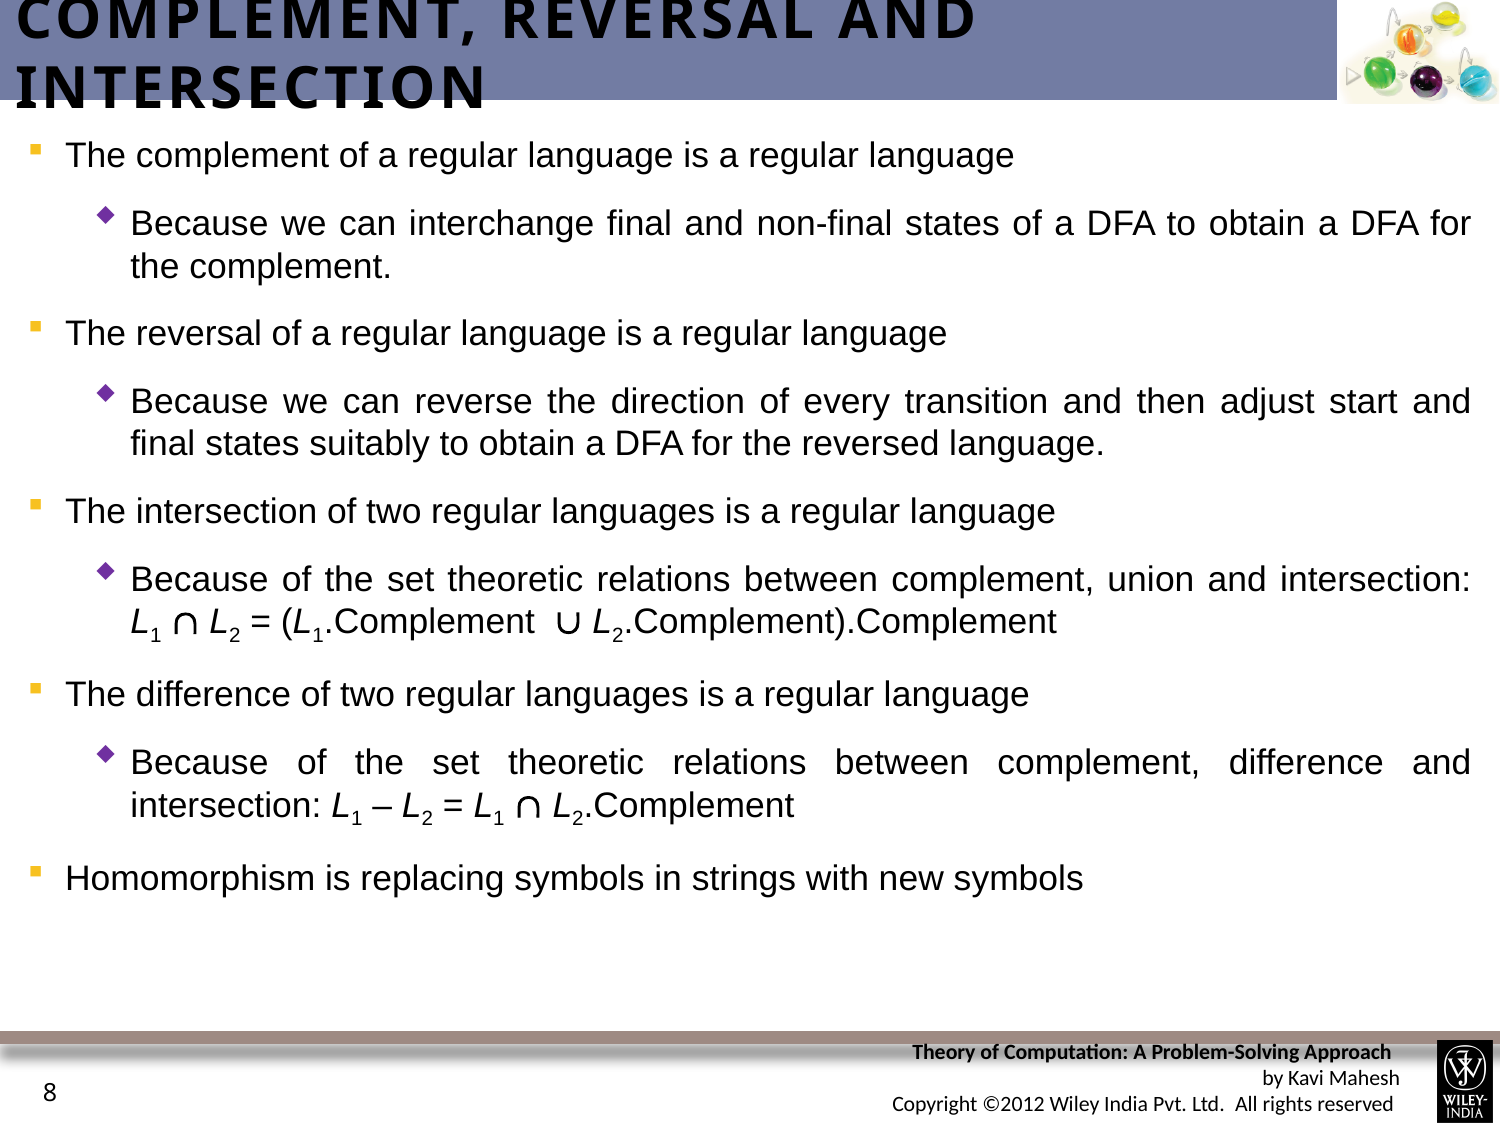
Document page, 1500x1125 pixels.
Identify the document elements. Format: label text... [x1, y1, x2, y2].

picture [1437, 1040, 1493, 1123]
slide_number 8 [0, 1062, 100, 1125]
title Complement, Reversal and Intersection [0, 12, 1400, 88]
list The complement of a regular language is a regular language Because we can interchange final and non-final states of a DFA to obtain a DFA for the complement. The reversal of a regular language is a regular language Because we can reverse the direction of every transition and then adjust start and final states suitably to obtain a DFA for the reversed language. The intersection of two regular languages is a regular language Because of the set theoretic relations between complement, union and intersection: L1  L2 = (L1.Complement  L2.Complement).Complement The difference of two regular languages is a regular language Because of the set theoretic relations between complement, difference and intersection: L1 – L2 = L1  L2.Complement Homomorphism is replacing symbols in strings with new symbols [12, 125, 1488, 1025]
picture [1337, 0, 1500, 104]
